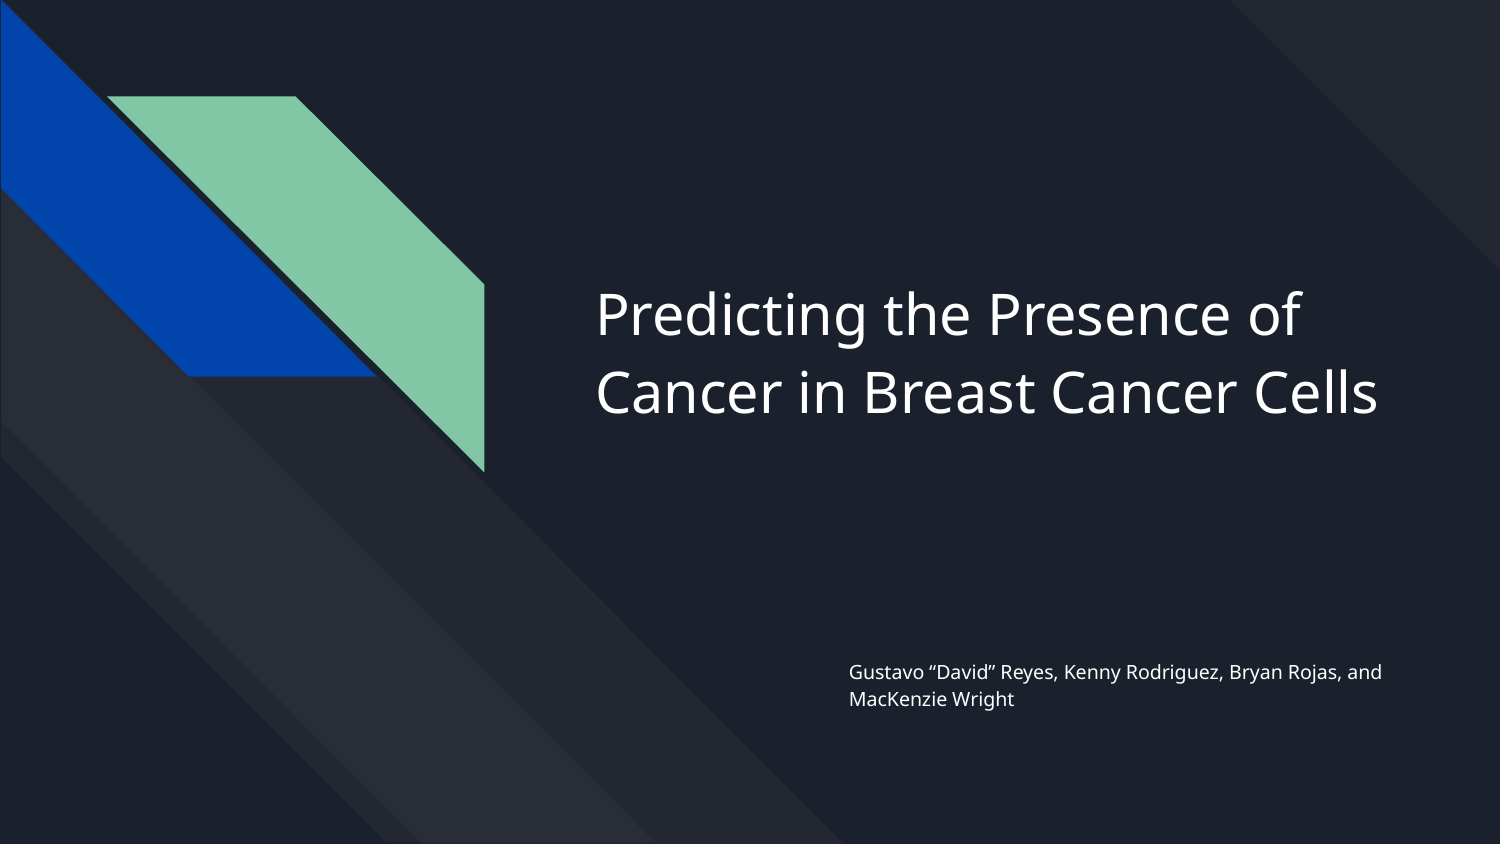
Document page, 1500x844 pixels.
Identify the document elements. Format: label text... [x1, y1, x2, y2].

title Predicting the Presence of Cancer in Breast Cancer Cells [580, 258, 1404, 518]
subtitle Gustavo “David” Reyes, Kenny Rodriguez, Bryan Rojas, and MacKenzie Wright [833, 643, 1404, 727]
